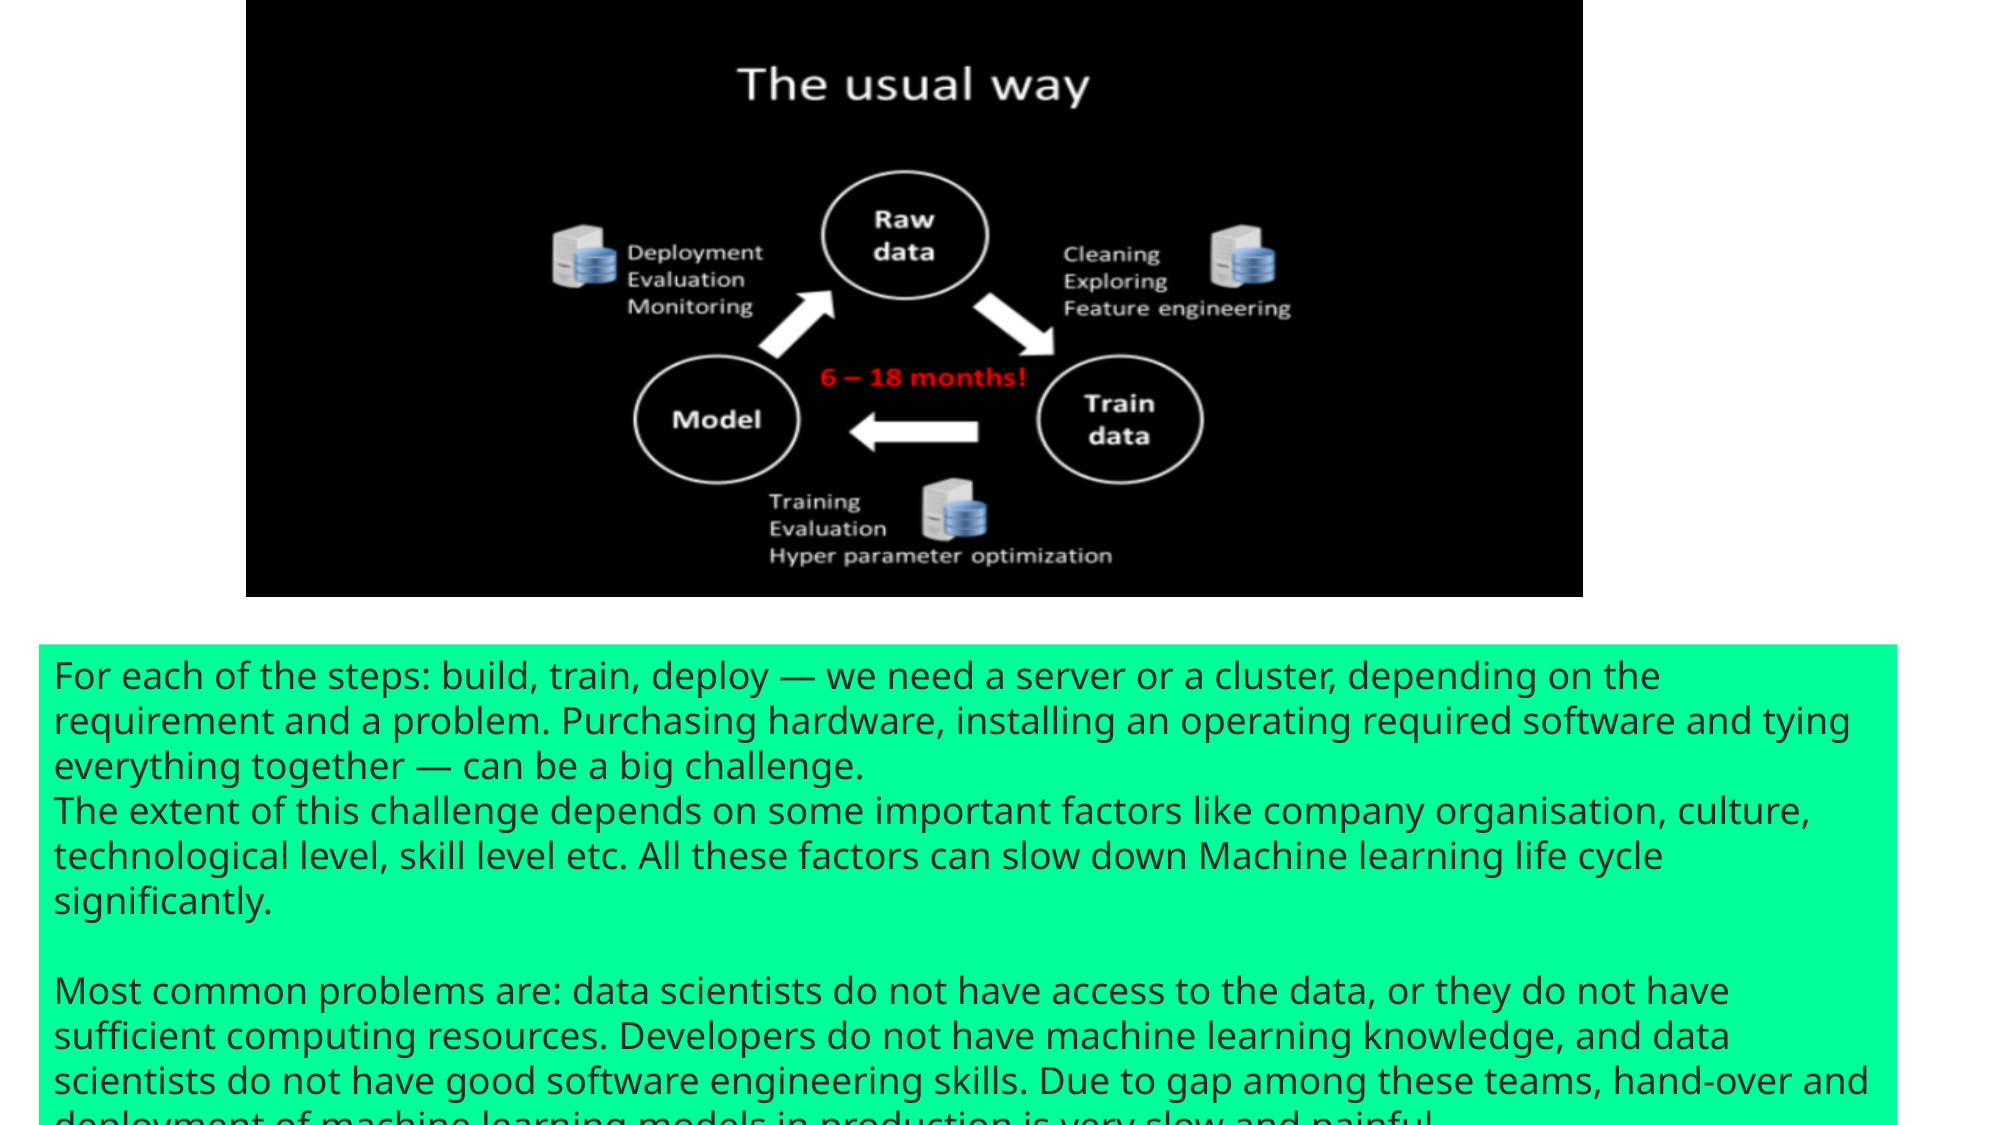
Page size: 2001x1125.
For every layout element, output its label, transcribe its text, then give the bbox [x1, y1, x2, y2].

picture [246, 0, 1583, 597]
text_box For each of the steps: build, train, deploy — we need a server or a cluster, depending on the requirement and a problem. Purchasing hardware, installing an operating required software and tying everything together — can be a big challenge. The extent of this challenge depends on some important factors like company organisation, culture, technological level, skill level etc. All these factors can slow down Machine learning life cycle significantly. Most common problems are: data scientists do not have access to the data, or they do not have sufficient computing resources. Developers do not have machine learning knowledge, and data scientists do not have good software engineering skills. Due to gap among these teams, hand-over and deployment of machine learning models in production is very slow and painful. [38, 644, 1898, 1125]
